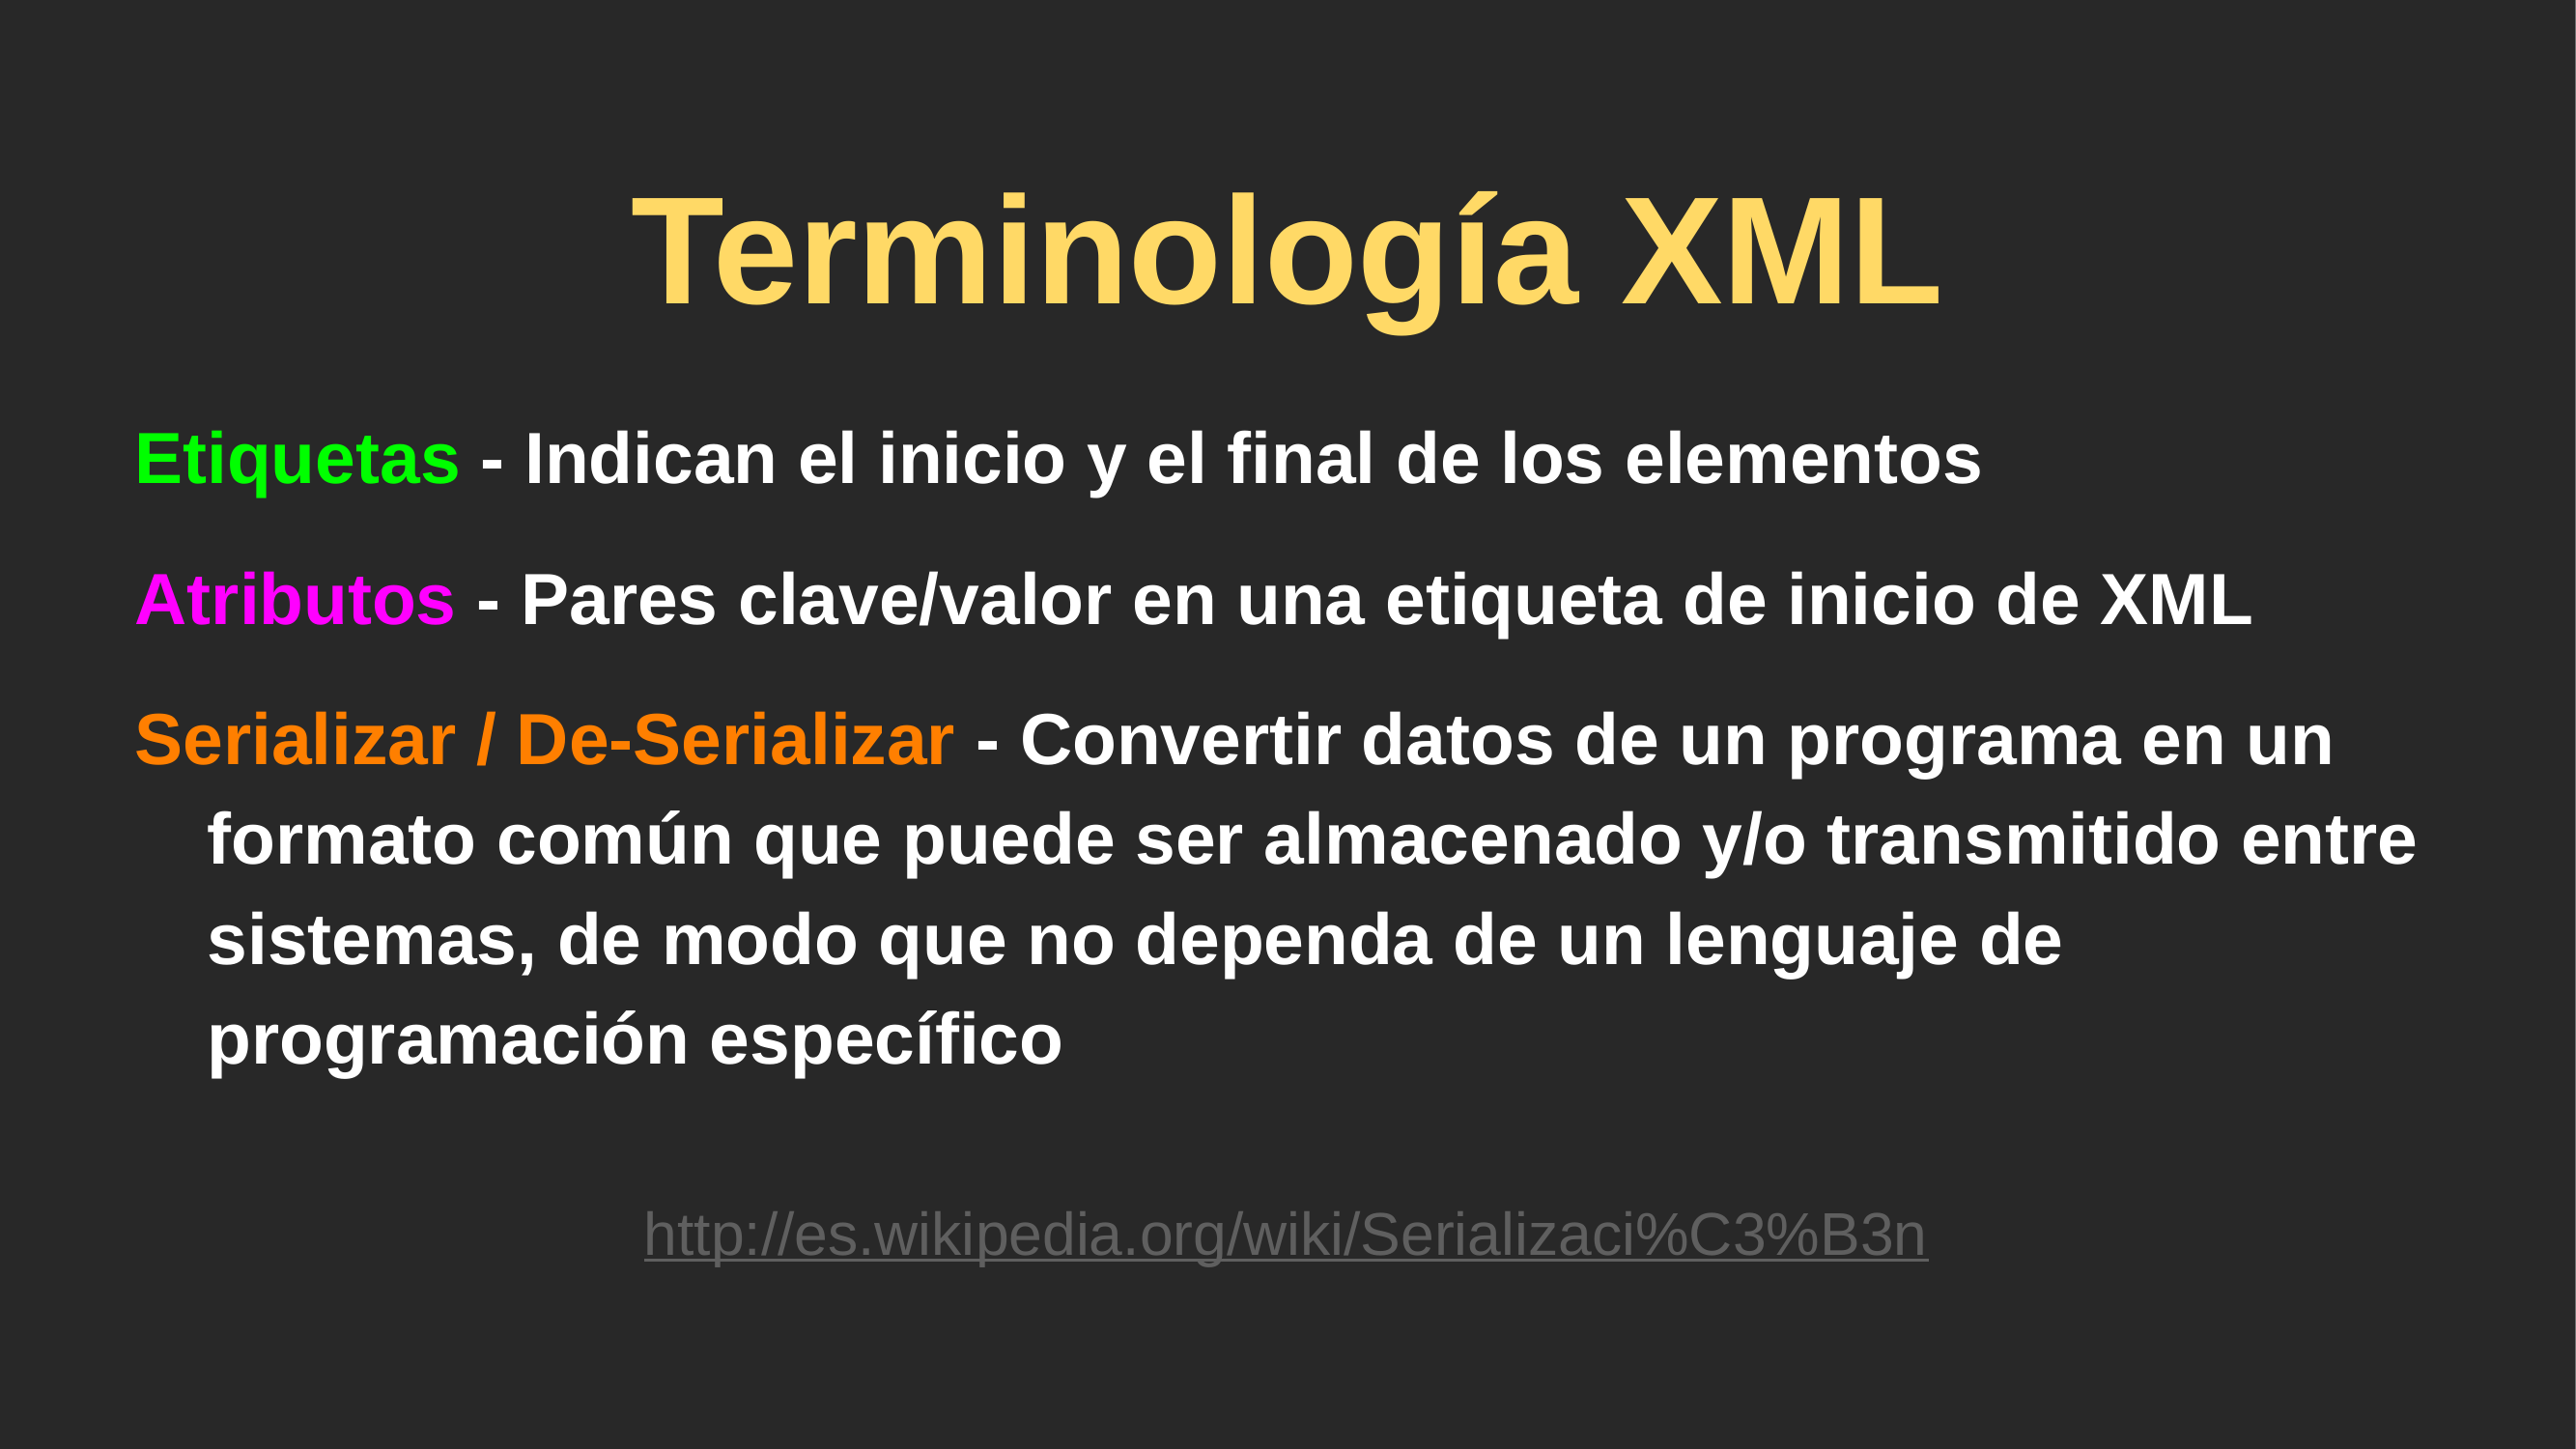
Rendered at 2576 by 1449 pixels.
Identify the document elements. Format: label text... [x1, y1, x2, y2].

text_box http://es.wikipedia.org/wiki/Serializaci%C3%B3n [640, 1181, 1933, 1281]
title Terminología XML [99, 143, 2476, 342]
list Etiquetas - Indican el inicio y el final de los elementos Atributos - Pares clave/valor en una etiqueta de inicio de XML Serializar / De-Serializar - Convertir datos de un programa en un formato común que puede ser almacenado y/o transmitido entre sistemas, de modo que no dependa de un lenguaje de programación específico [128, 392, 2448, 1328]
